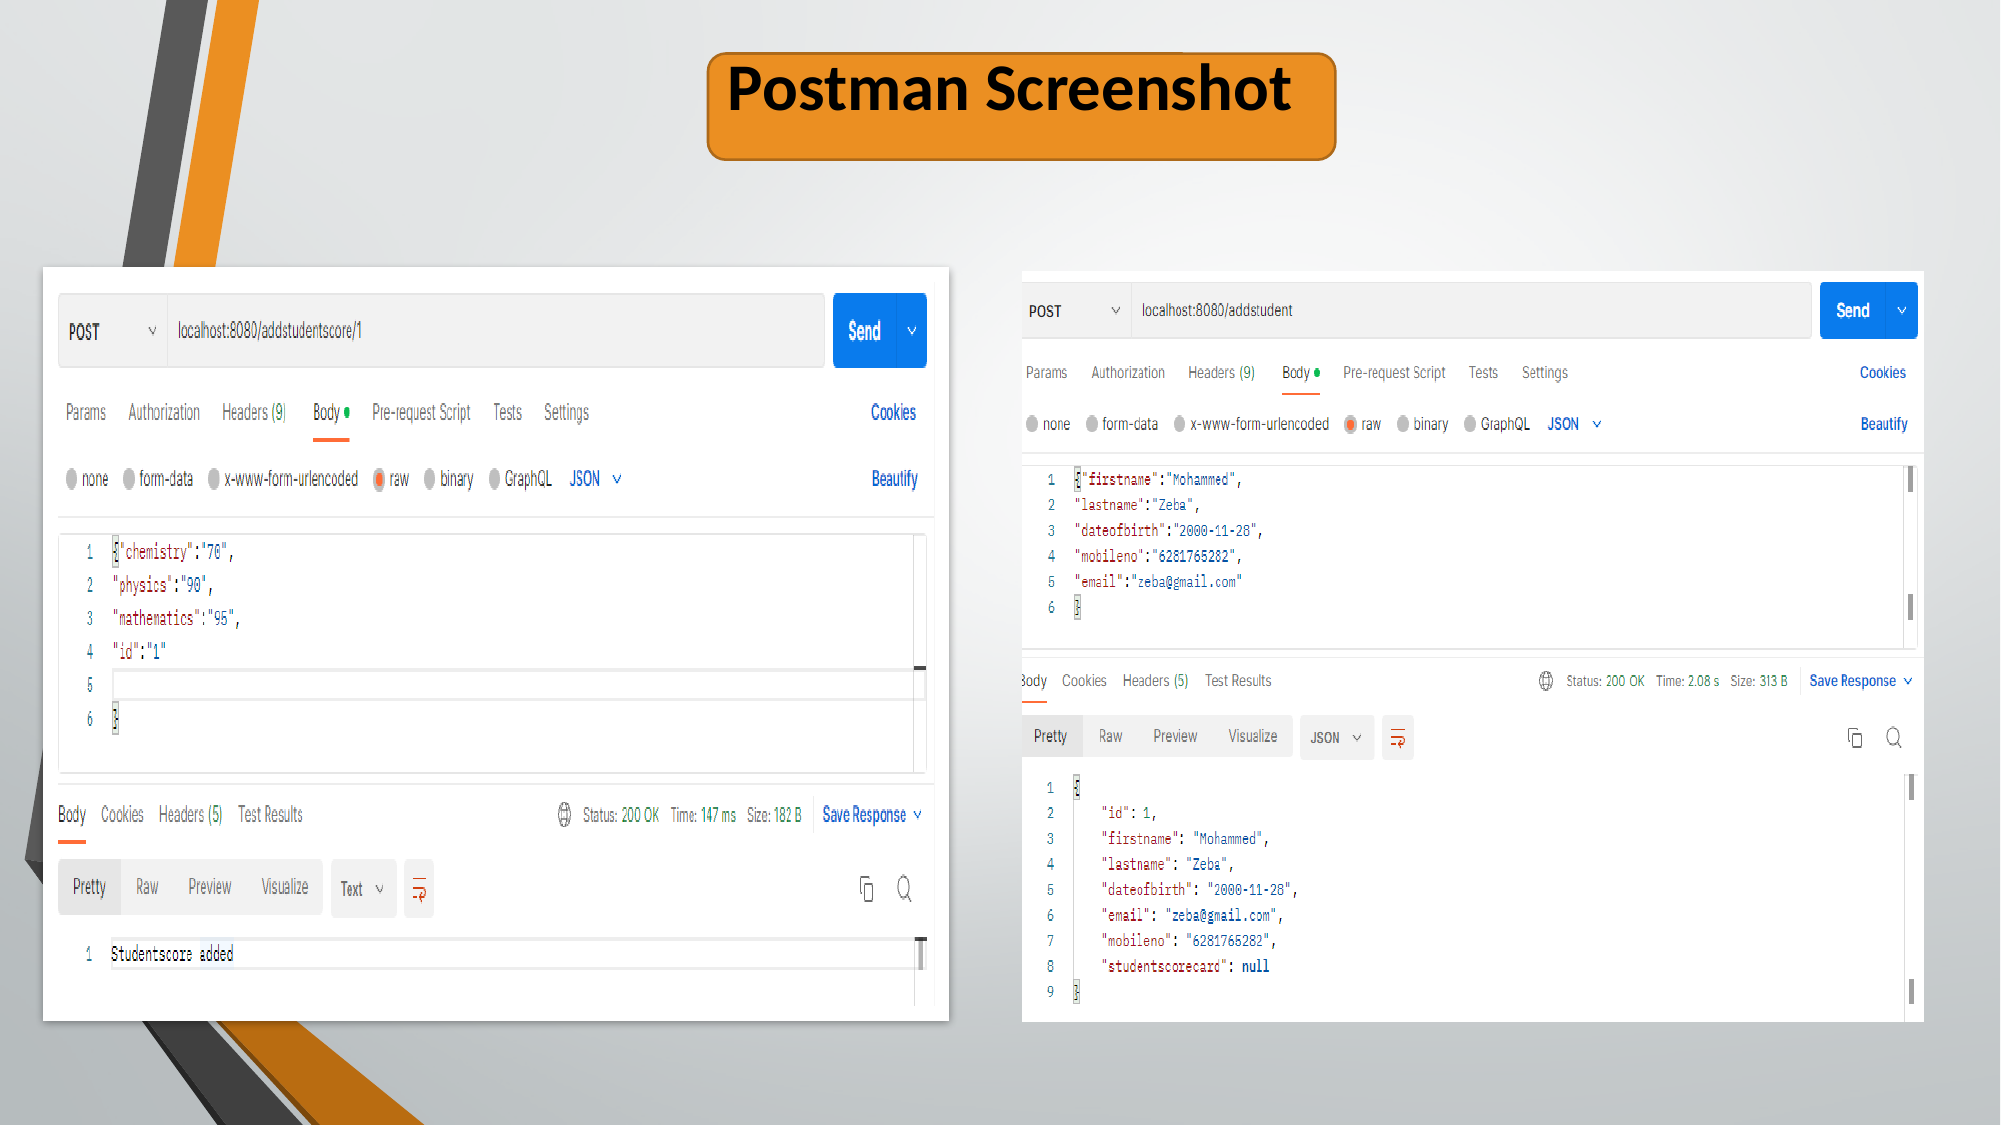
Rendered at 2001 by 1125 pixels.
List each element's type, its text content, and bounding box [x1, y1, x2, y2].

picture [57, 281, 936, 1007]
text_box Postman Screenshot [706, 52, 1337, 161]
picture [1022, 270, 1924, 1022]
